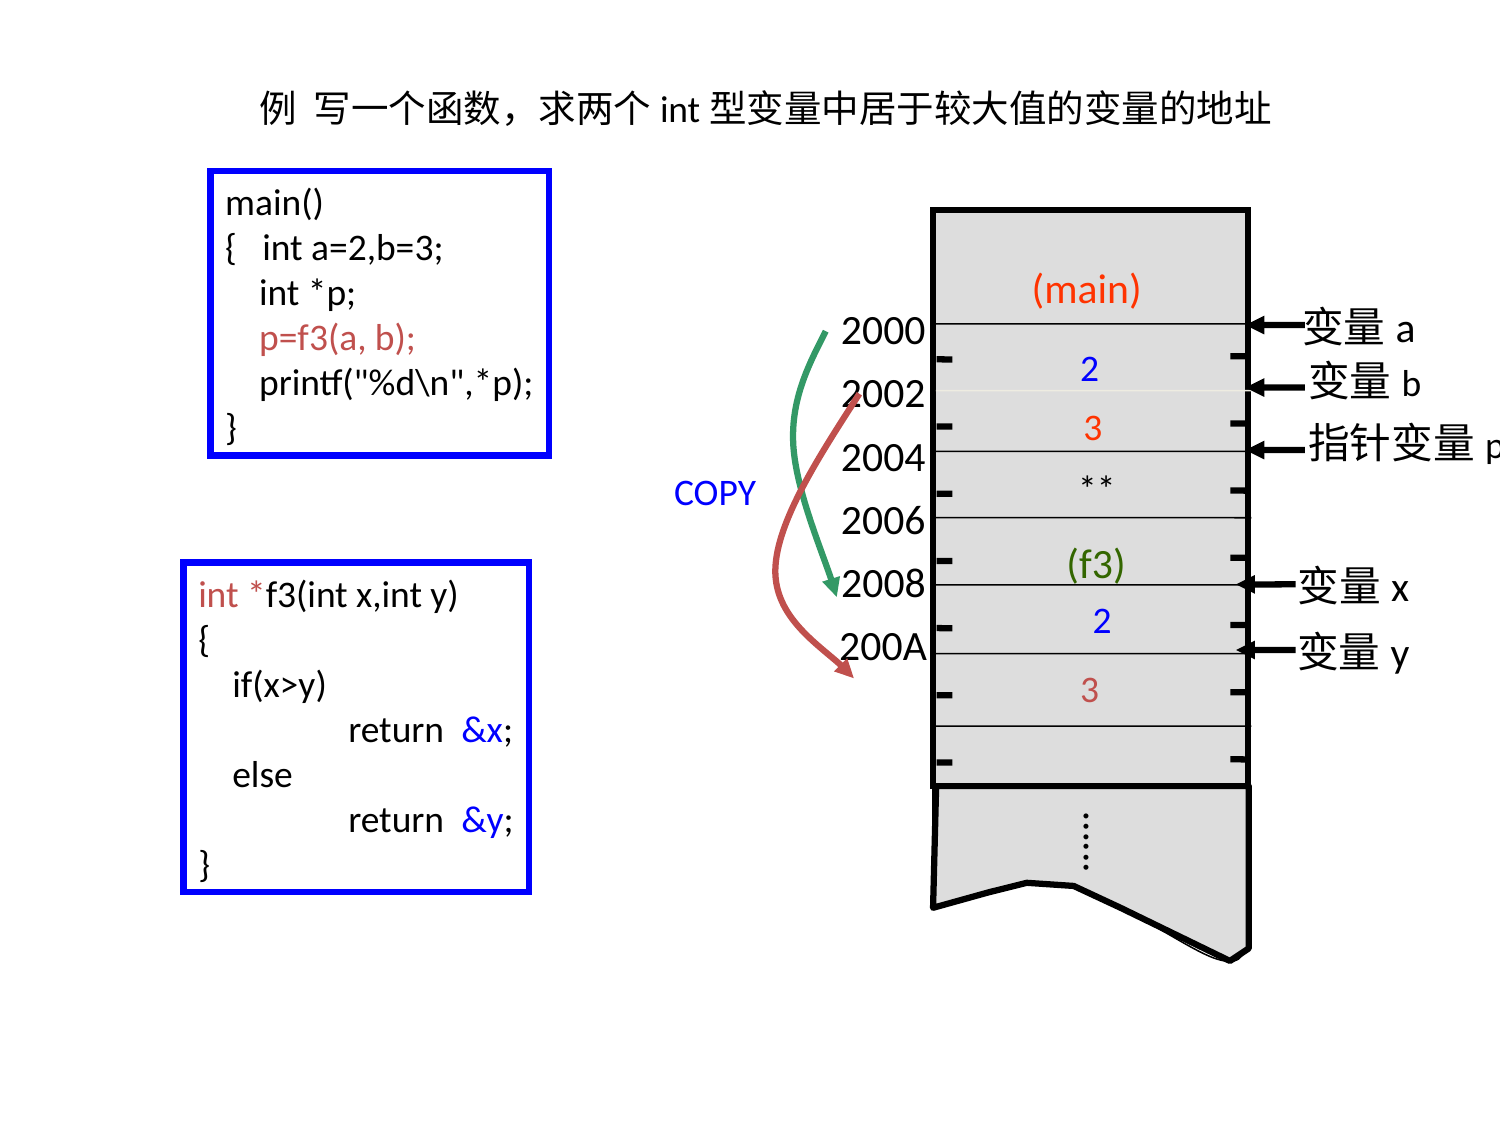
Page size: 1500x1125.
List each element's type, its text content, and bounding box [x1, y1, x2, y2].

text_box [633, 330, 860, 679]
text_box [1049, 529, 1417, 684]
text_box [821, 209, 1252, 969]
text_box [1016, 254, 1500, 486]
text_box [151, 170, 607, 1004]
text_box 例 写一个函数，求两个int型变量中居于较大值的变量的地址 [244, 78, 1287, 138]
